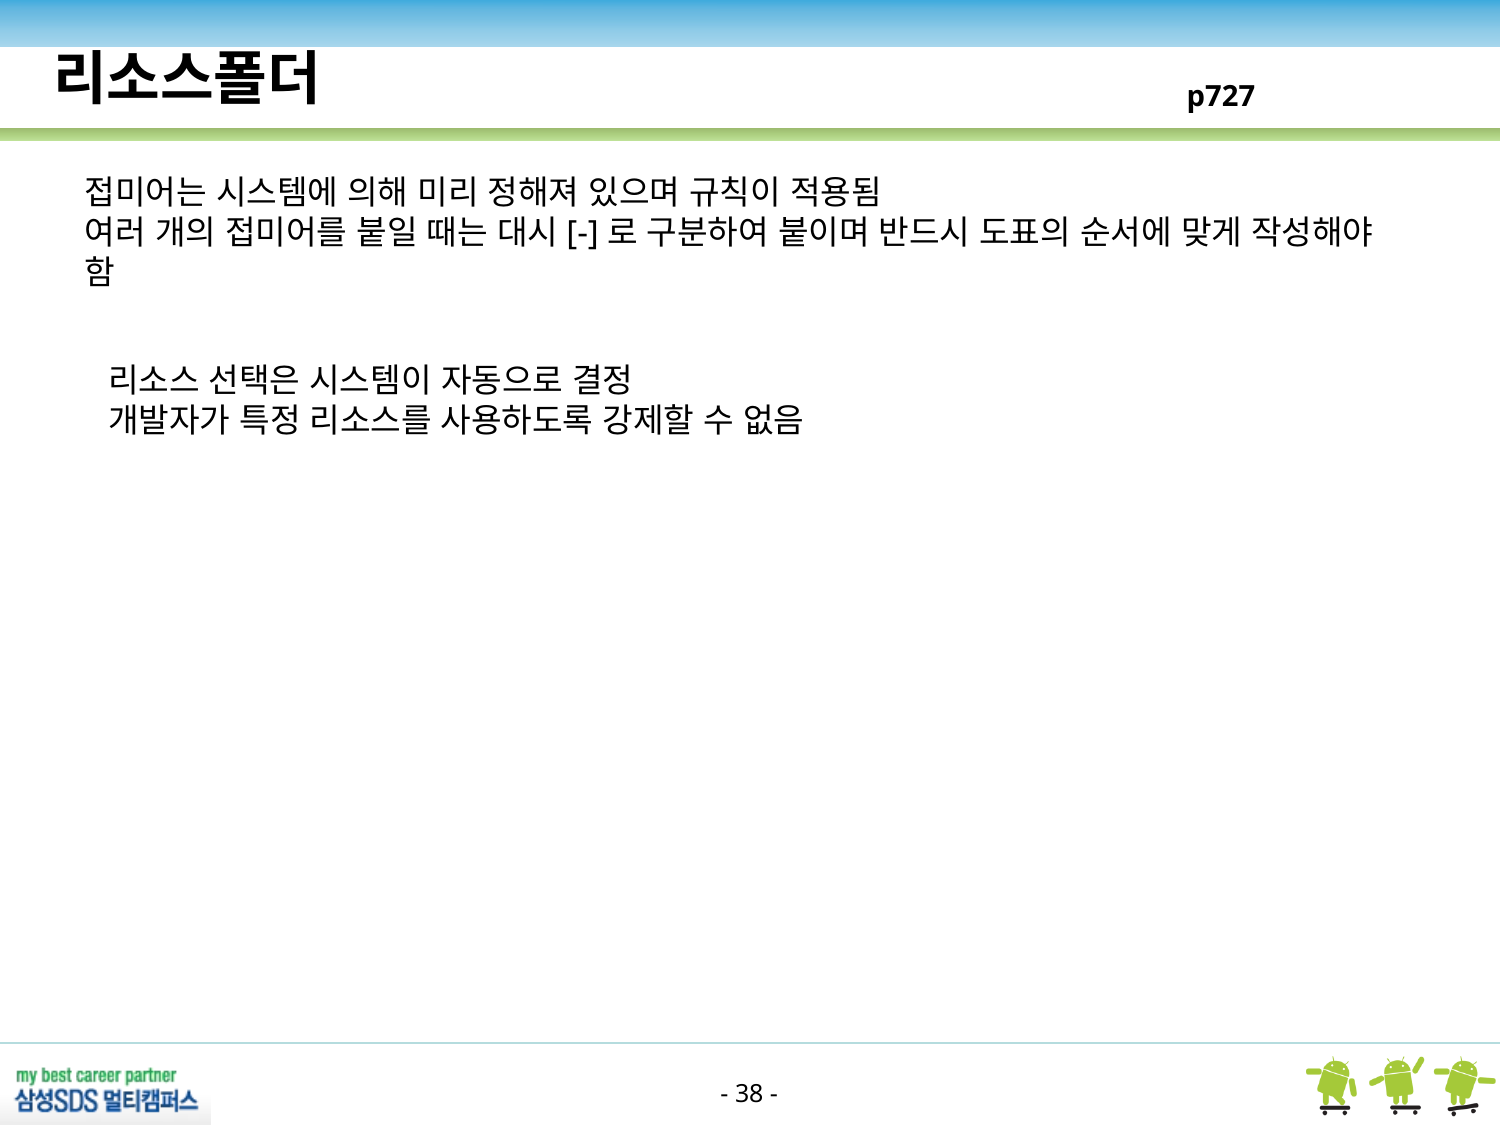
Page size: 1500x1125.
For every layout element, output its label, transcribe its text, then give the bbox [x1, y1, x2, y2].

picture [0, 1060, 211, 1125]
slide_number - 38 - [574, 1070, 925, 1125]
text_box 리소스폴더 [53, 42, 971, 111]
picture [1300, 1048, 1500, 1125]
text_box p727 [1171, 70, 1500, 120]
picture [0, 0, 1500, 47]
text_box 리소스 선택은 시스템이 자동으로 결정 개발자가 특정 리소스를 사용하도록 강제할 수 없음 [93, 351, 1442, 447]
text_box 접미어는 시스템에 의해 미리 정해져 있으며 규칙이 적용됨 여러 개의 접미어를 붙일 때는 대시[-]로 구분하여 붙이며 반드시 도표의 순서에 맞게 작성해야 함 [70, 163, 1418, 299]
